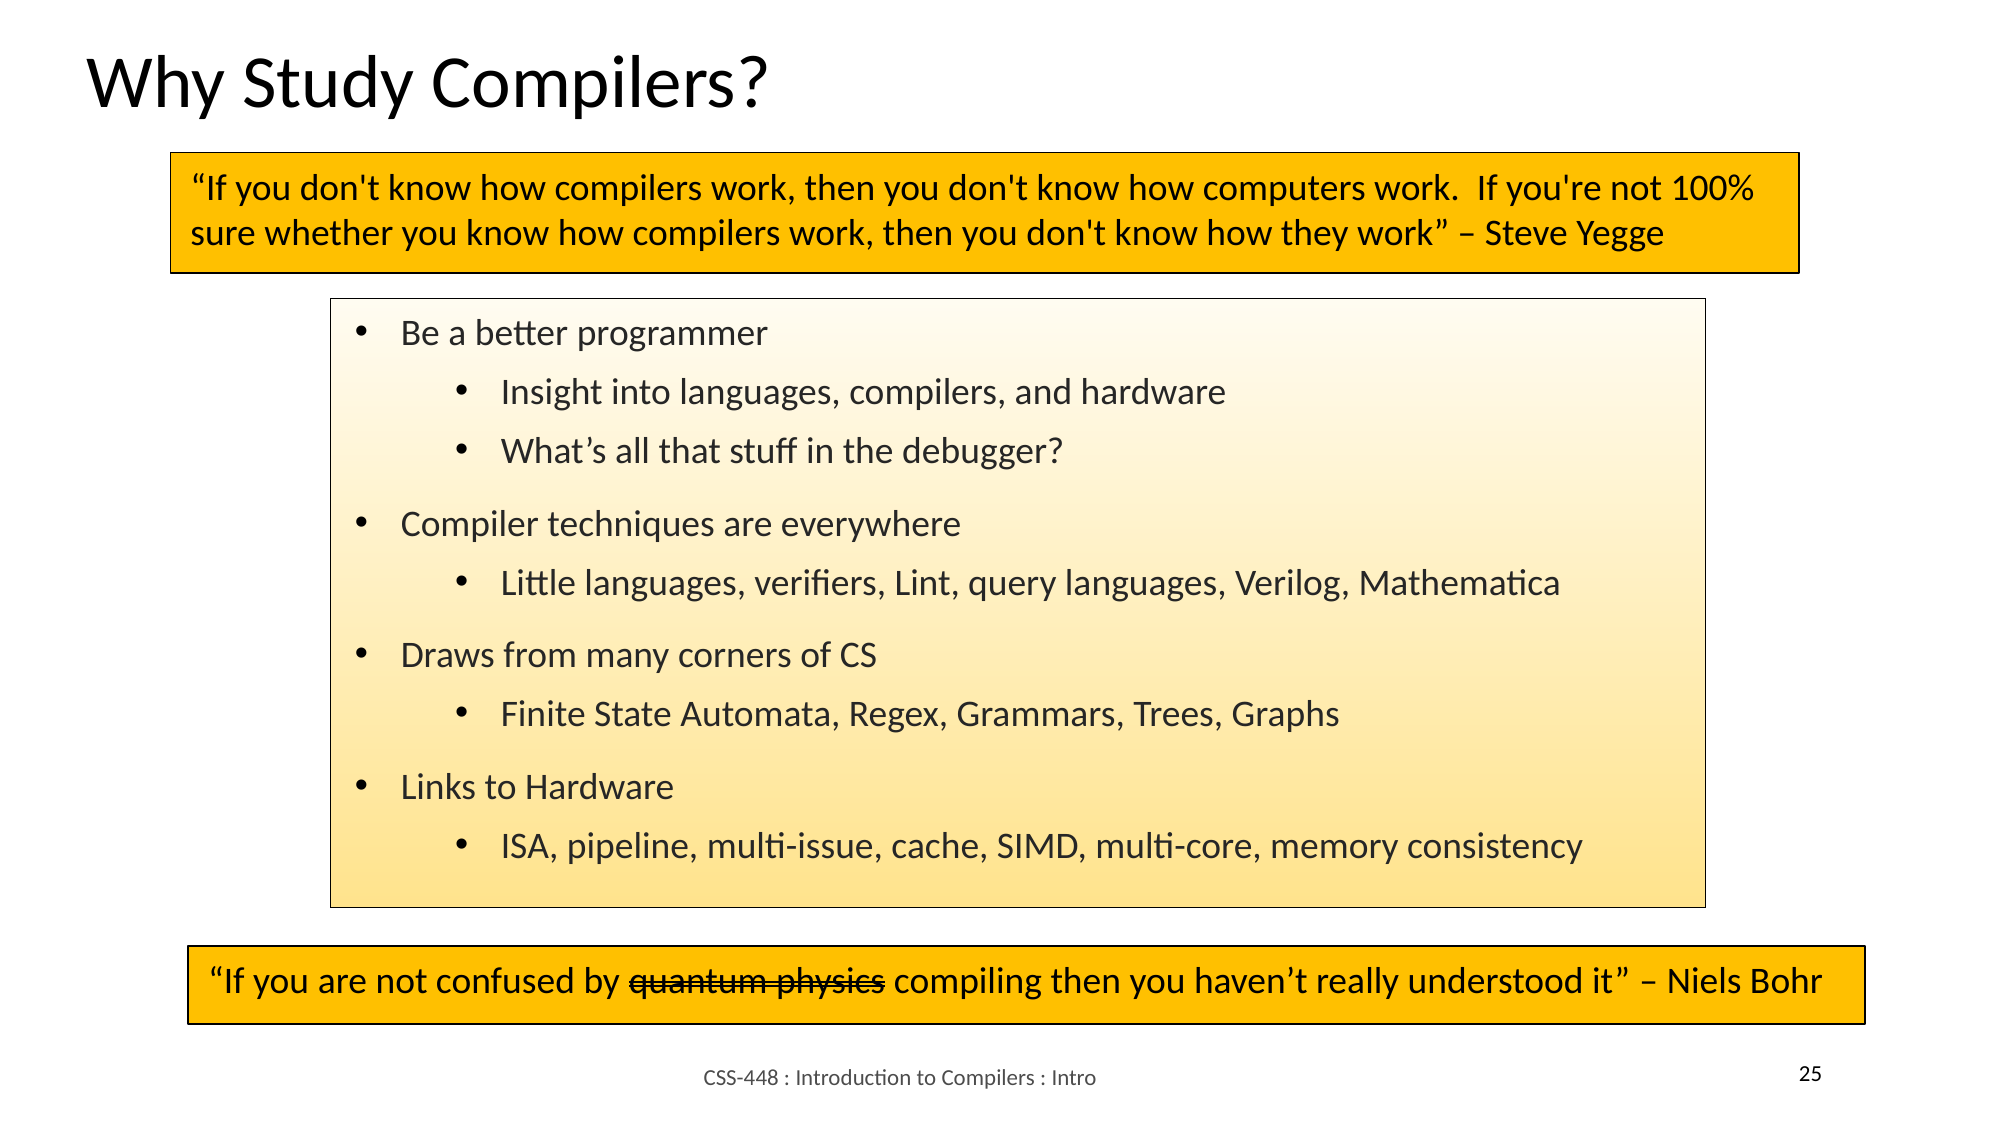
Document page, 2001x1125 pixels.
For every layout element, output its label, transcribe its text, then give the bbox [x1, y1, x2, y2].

list Be a better programmer Insight into languages, compilers, and hardware What’s all that stuff in the debugger? Compiler techniques are everywhere Little languages, verifiers, Lint, query languages, Verilog, Mathematica Draws from many corners of CS Finite State Automata, Regex, Grammars, Trees, Graphs Links to Hardware ISA, pipeline, multi-issue, cache, SIMD, multi-core, memory consistency [330, 298, 1706, 908]
text_box “If you are not confused by quantum physics compiling then you haven’t really understood it” – Niels Bohr [188, 945, 1866, 1025]
text_box Why Study Compilers? [66, 22, 1767, 153]
slide_number 25 [1764, 1042, 1897, 1103]
text_box “If you don't know how compilers work, then you don't know how computers work. If you're not 100% sure whether you know how compilers work, then you don't know how they work” – Steve Yegge [170, 152, 1799, 273]
footer CSS-448 : Introduction to Compilers : Intro [688, 1050, 1312, 1103]
